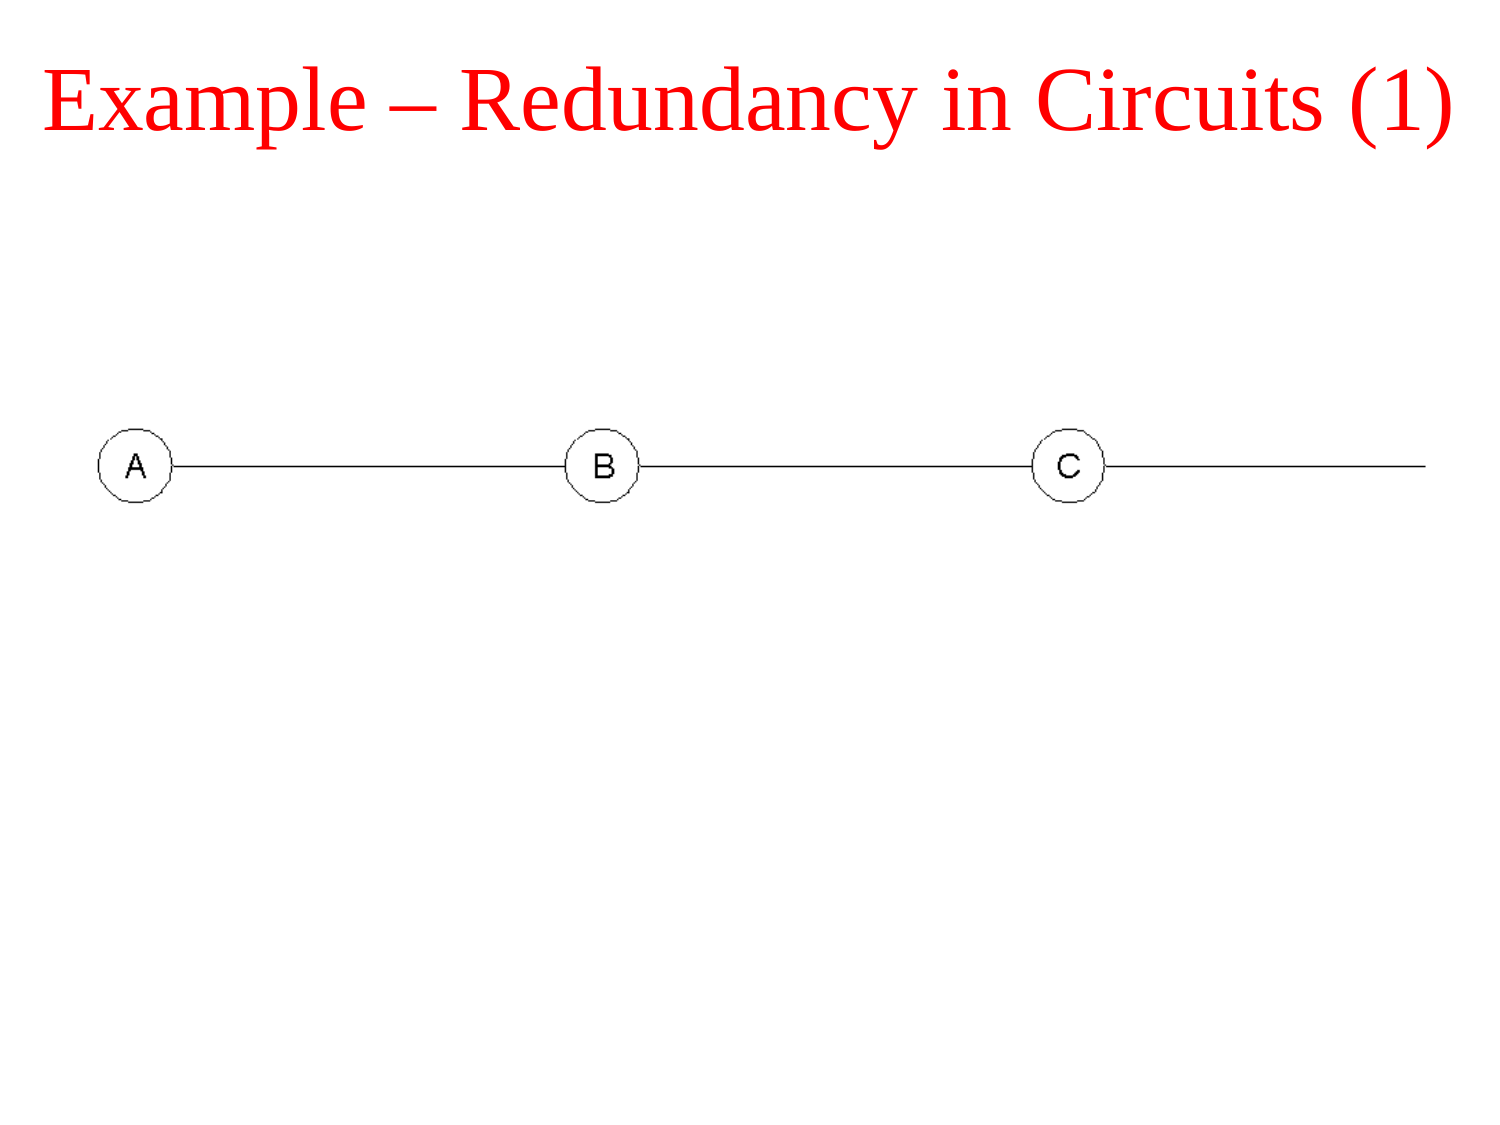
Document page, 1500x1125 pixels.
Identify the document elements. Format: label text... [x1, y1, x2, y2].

title Example – Redundancy in Circuits (1) [0, 0, 1500, 188]
picture [68, 378, 1457, 517]
